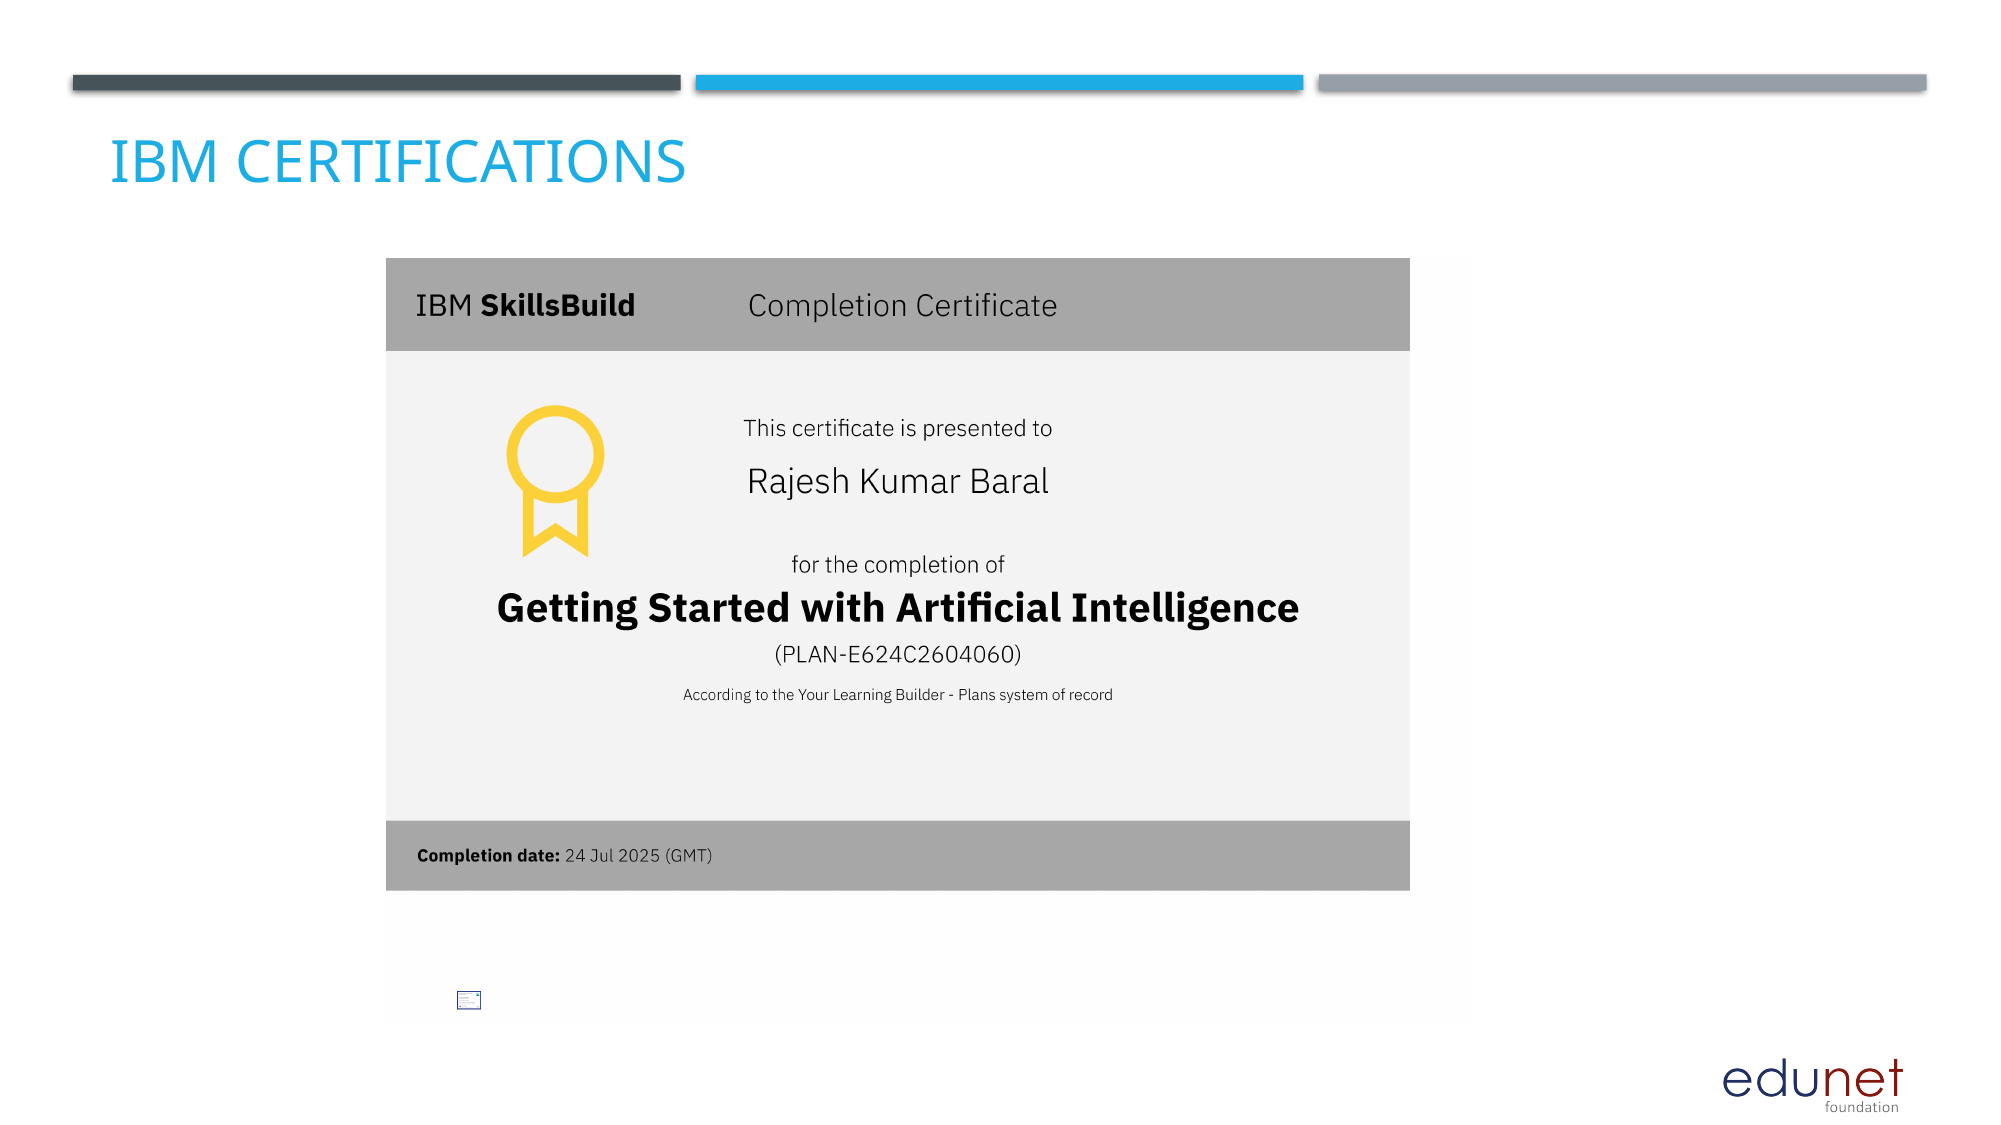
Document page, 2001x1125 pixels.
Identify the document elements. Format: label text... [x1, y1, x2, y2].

picture [1719, 1056, 1905, 1116]
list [386, 257, 1473, 1026]
picture [456, 991, 482, 1011]
title IBM Certifications [95, 115, 1905, 203]
